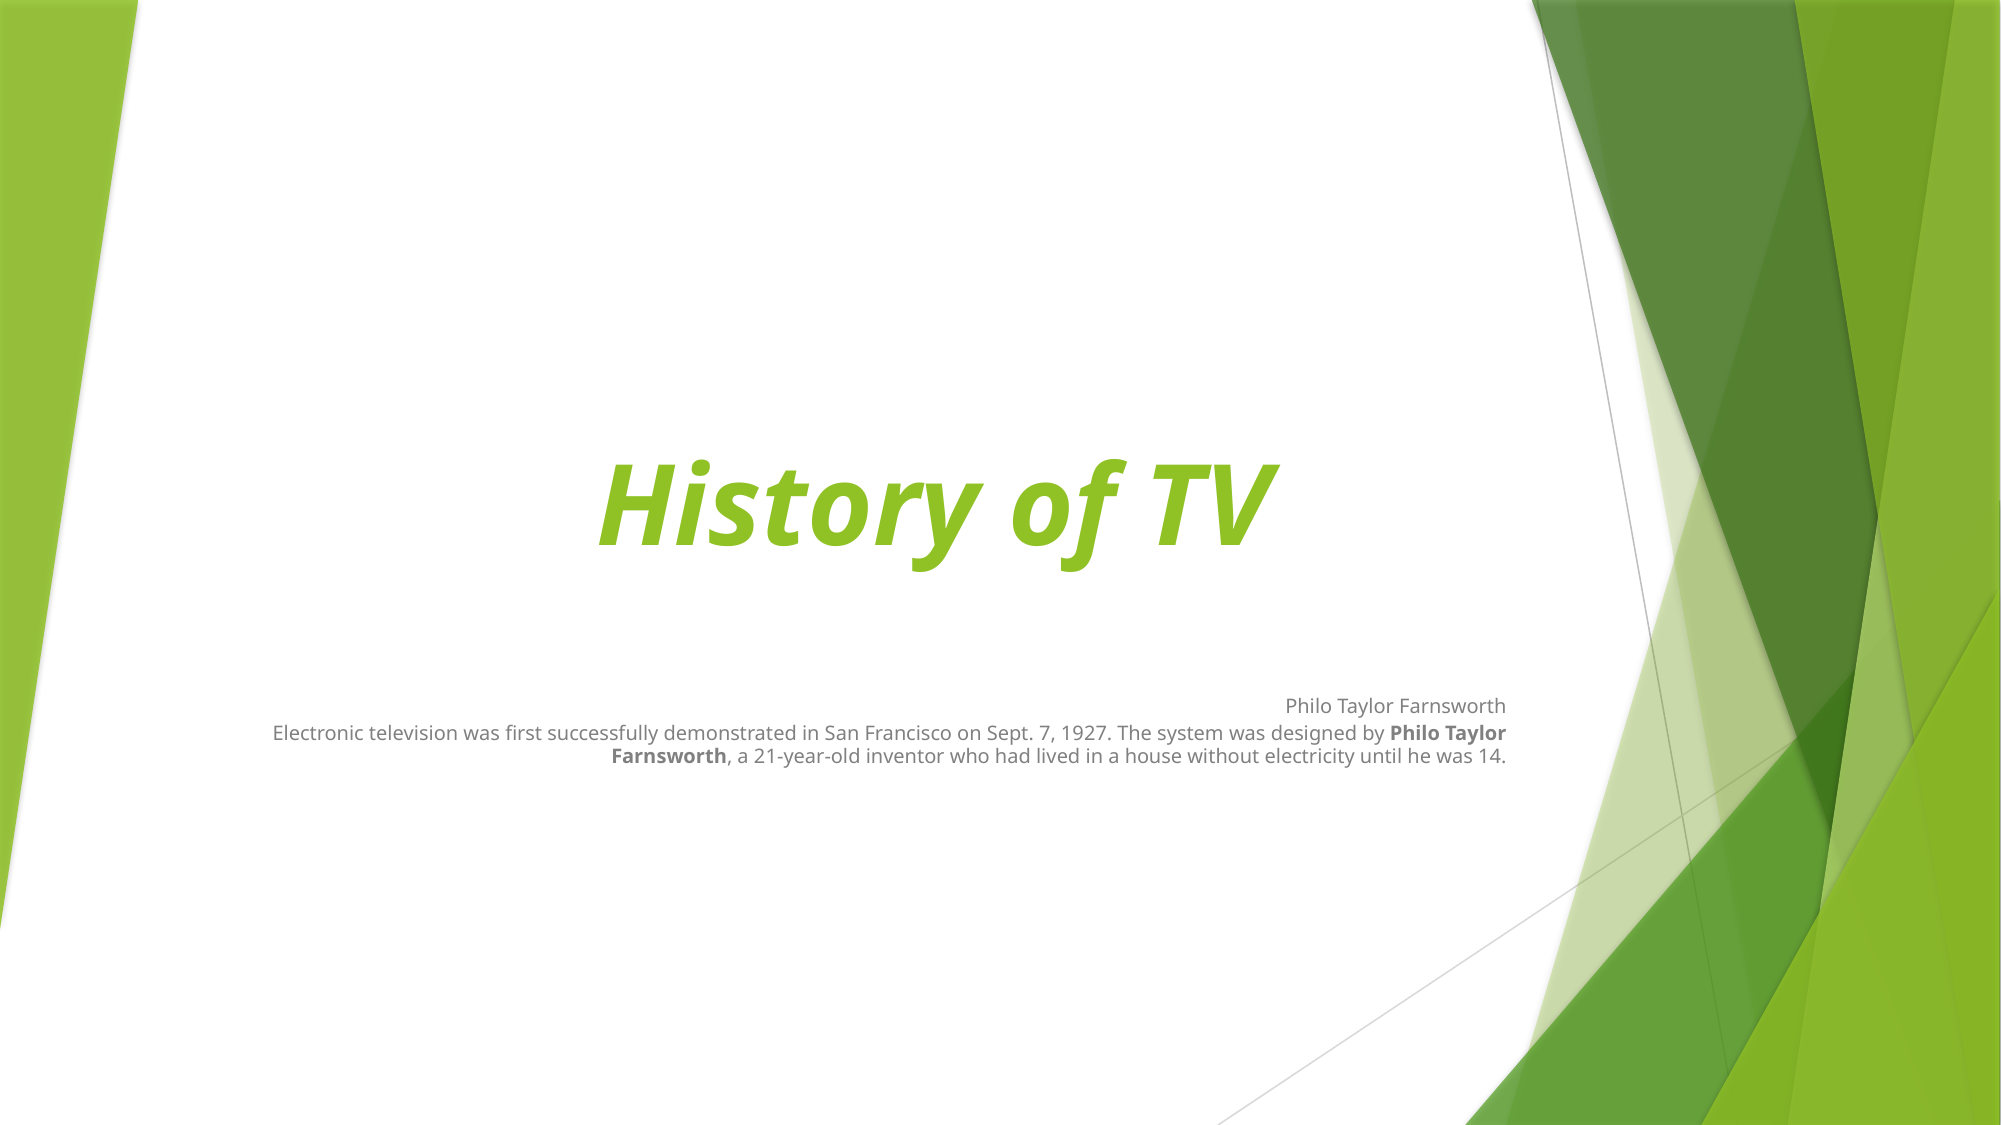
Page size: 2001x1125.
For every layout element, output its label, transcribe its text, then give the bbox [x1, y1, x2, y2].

title History of TV [249, 76, 1287, 576]
subtitle Philo Taylor Farnsworth Electronic television was first successfully demonstrated in San Francisco on Sept. 7, 1927. The system was designed by Philo Taylor Farnsworth, a 21-year-old inventor who had lived in a house without electricity until he was 14. [247, 664, 1522, 845]
